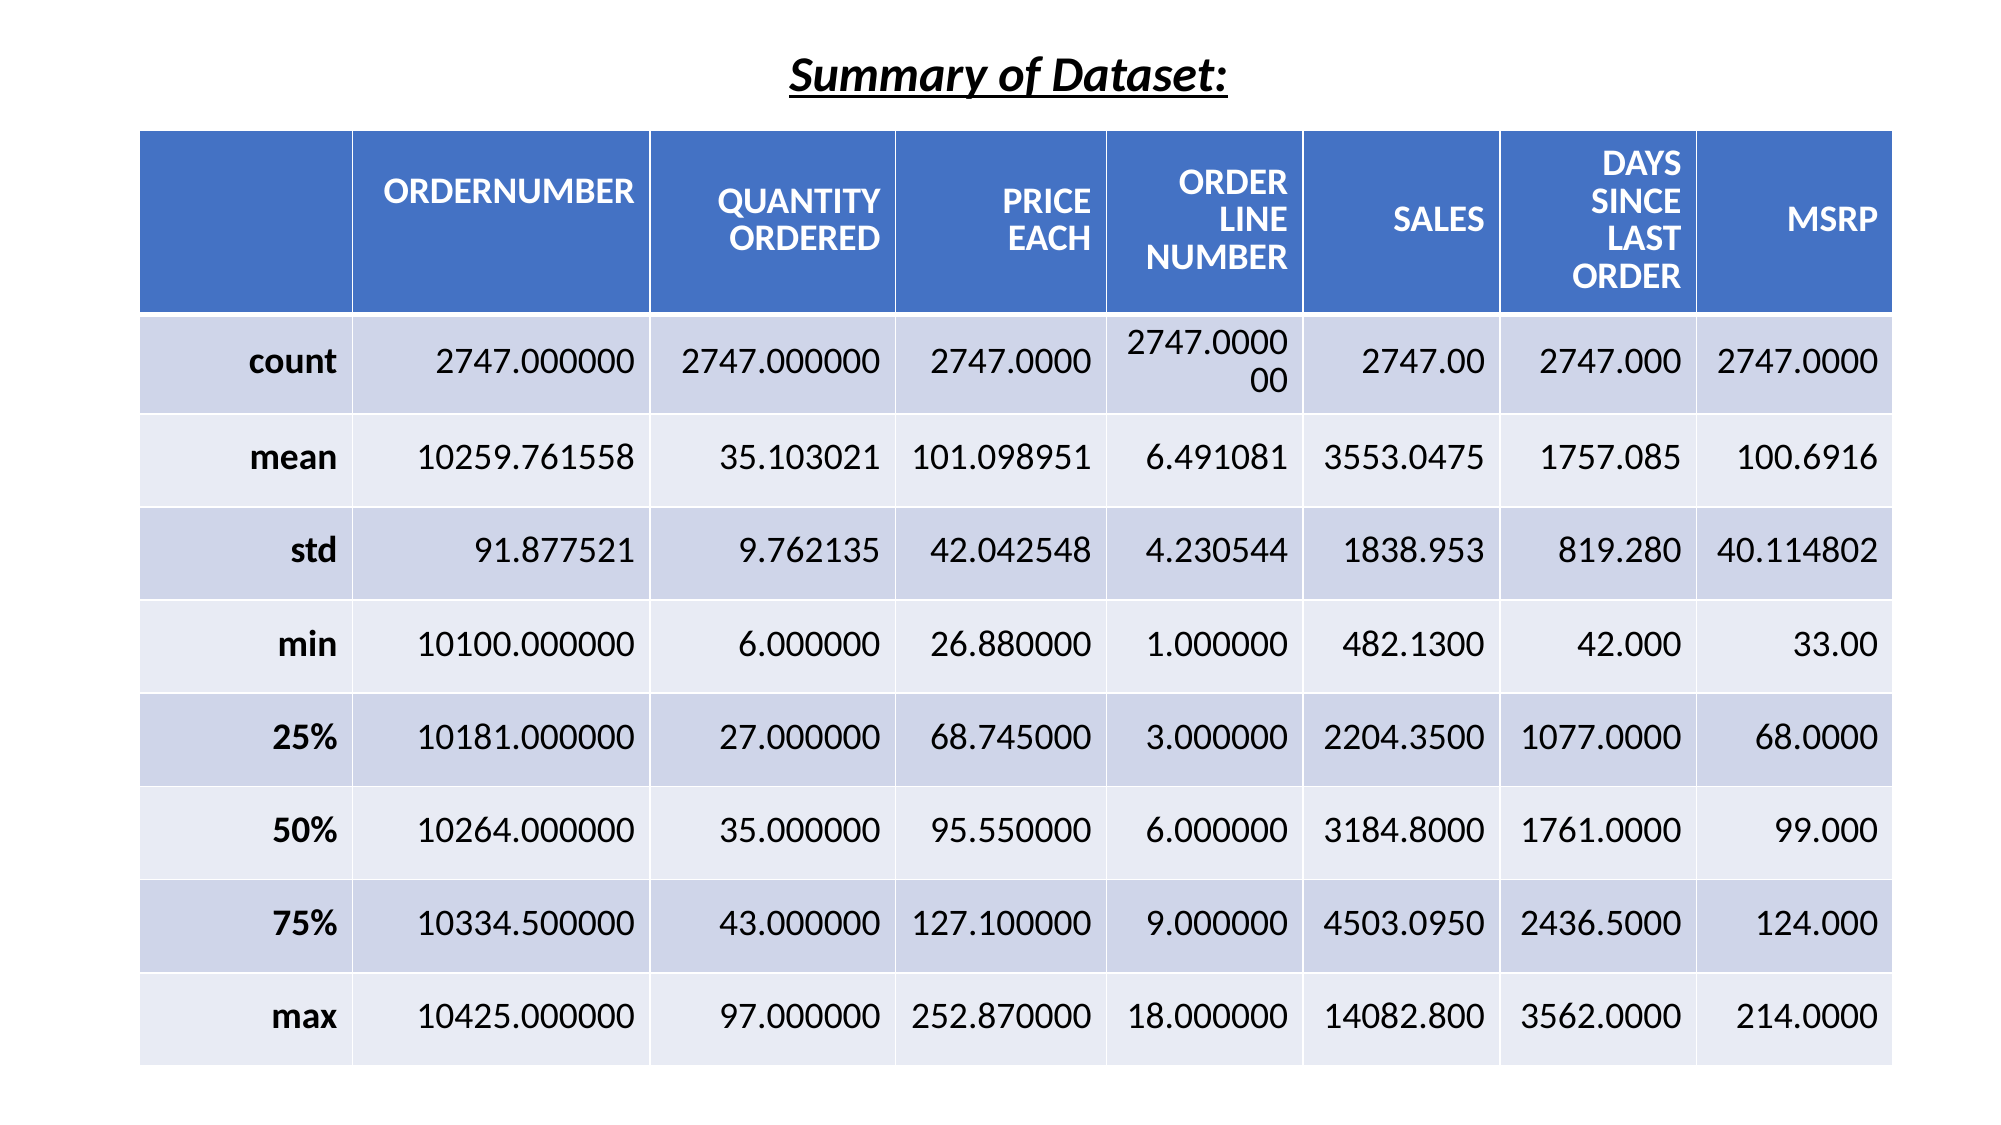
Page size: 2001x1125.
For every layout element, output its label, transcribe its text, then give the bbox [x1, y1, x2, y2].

table_cell 1757.085 [1501, 415, 1696, 506]
table_cell 3.000000 [1107, 694, 1302, 786]
table_cell 25% [140, 694, 352, 786]
table_cell 2747.000000 [651, 317, 895, 413]
table_cell 75% [140, 880, 352, 972]
table_cell 43.000000 [651, 880, 895, 972]
table_cell 35.000000 [651, 787, 895, 879]
table_cell 4503.0950 [1304, 880, 1499, 972]
table_cell 6.000000 [1107, 787, 1302, 879]
table_header ORDERNUMBER [353, 131, 649, 312]
table_cell 4.230544 [1107, 508, 1302, 599]
table_cell 6.000000 [651, 601, 895, 692]
table_cell mean [140, 415, 352, 506]
table_cell 252.870000 [896, 974, 1106, 1065]
table_cell 18.000000 [1107, 974, 1302, 1065]
table_cell 97.000000 [651, 974, 895, 1065]
table_cell 68.745000 [896, 694, 1106, 786]
table_cell 10425.000000 [353, 974, 649, 1065]
table_cell 42.000 [1501, 601, 1696, 692]
table_cell 1838.953 [1304, 508, 1499, 599]
table_cell 95.550000 [896, 787, 1106, 879]
table_cell 10259.761558 [353, 415, 649, 506]
table_cell 33.00 [1697, 601, 1892, 692]
table_cell 68.0000 [1697, 694, 1892, 786]
table_cell 1.000000 [1107, 601, 1302, 692]
table_cell 26.880000 [896, 601, 1106, 692]
table_cell 214.0000 [1697, 974, 1892, 1065]
table_header [140, 131, 352, 312]
text_box Summary of Dataset: [139, 33, 1879, 109]
table_cell 27.000000 [651, 694, 895, 786]
table_cell 9.000000 [1107, 880, 1302, 972]
table_header DAYS SINCE LAST ORDER [1501, 131, 1696, 312]
table_cell 127.100000 [896, 880, 1106, 972]
table_header PRICE EACH [896, 131, 1106, 312]
table_cell max [140, 974, 352, 1065]
table_header MSRP [1697, 131, 1892, 312]
table_cell 10334.500000 [353, 880, 649, 972]
table_cell 2747.000000 [1107, 317, 1302, 413]
table_cell 100.6916 [1697, 415, 1892, 506]
table_cell 42.042548 [896, 508, 1106, 599]
table_header QUANTITY ORDERED [651, 131, 895, 312]
table_cell 101.098951 [896, 415, 1106, 506]
table_cell 14082.800 [1304, 974, 1499, 1065]
table_cell 2747.000000 [353, 317, 649, 413]
table_cell count [140, 317, 352, 413]
table_cell 1077.0000 [1501, 694, 1696, 786]
table_cell std [140, 508, 352, 599]
table_cell 35.103021 [651, 415, 895, 506]
table_cell 6.491081 [1107, 415, 1302, 506]
table_cell 2747.0000 [1697, 317, 1892, 413]
table_cell 9.762135 [651, 508, 895, 599]
table_cell 91.877521 [353, 508, 649, 599]
table_cell 40.114802 [1697, 508, 1892, 599]
table_cell min [140, 601, 352, 692]
table_header ORDER LINE NUMBER [1107, 131, 1302, 312]
table_cell 124.000 [1697, 880, 1892, 972]
table_cell 2747.00 [1304, 317, 1499, 413]
table_cell 99.000 [1697, 787, 1892, 879]
table_cell 2747.000 [1501, 317, 1696, 413]
table_cell 482.1300 [1304, 601, 1499, 692]
table_cell 819.280 [1501, 508, 1696, 599]
table_cell 2204.3500 [1304, 694, 1499, 786]
table_cell 10181.000000 [353, 694, 649, 786]
table_cell 3553.0475 [1304, 415, 1499, 506]
table_cell 2747.0000 [896, 317, 1106, 413]
table_cell 10264.000000 [353, 787, 649, 879]
table_cell 3184.8000 [1304, 787, 1499, 879]
table_cell 10100.000000 [353, 601, 649, 692]
table_header SALES [1304, 131, 1499, 312]
table_cell 1761.0000 [1501, 787, 1696, 879]
table_cell 50% [140, 787, 352, 879]
table_cell 3562.0000 [1501, 974, 1696, 1065]
table_cell 2436.5000 [1501, 880, 1696, 972]
